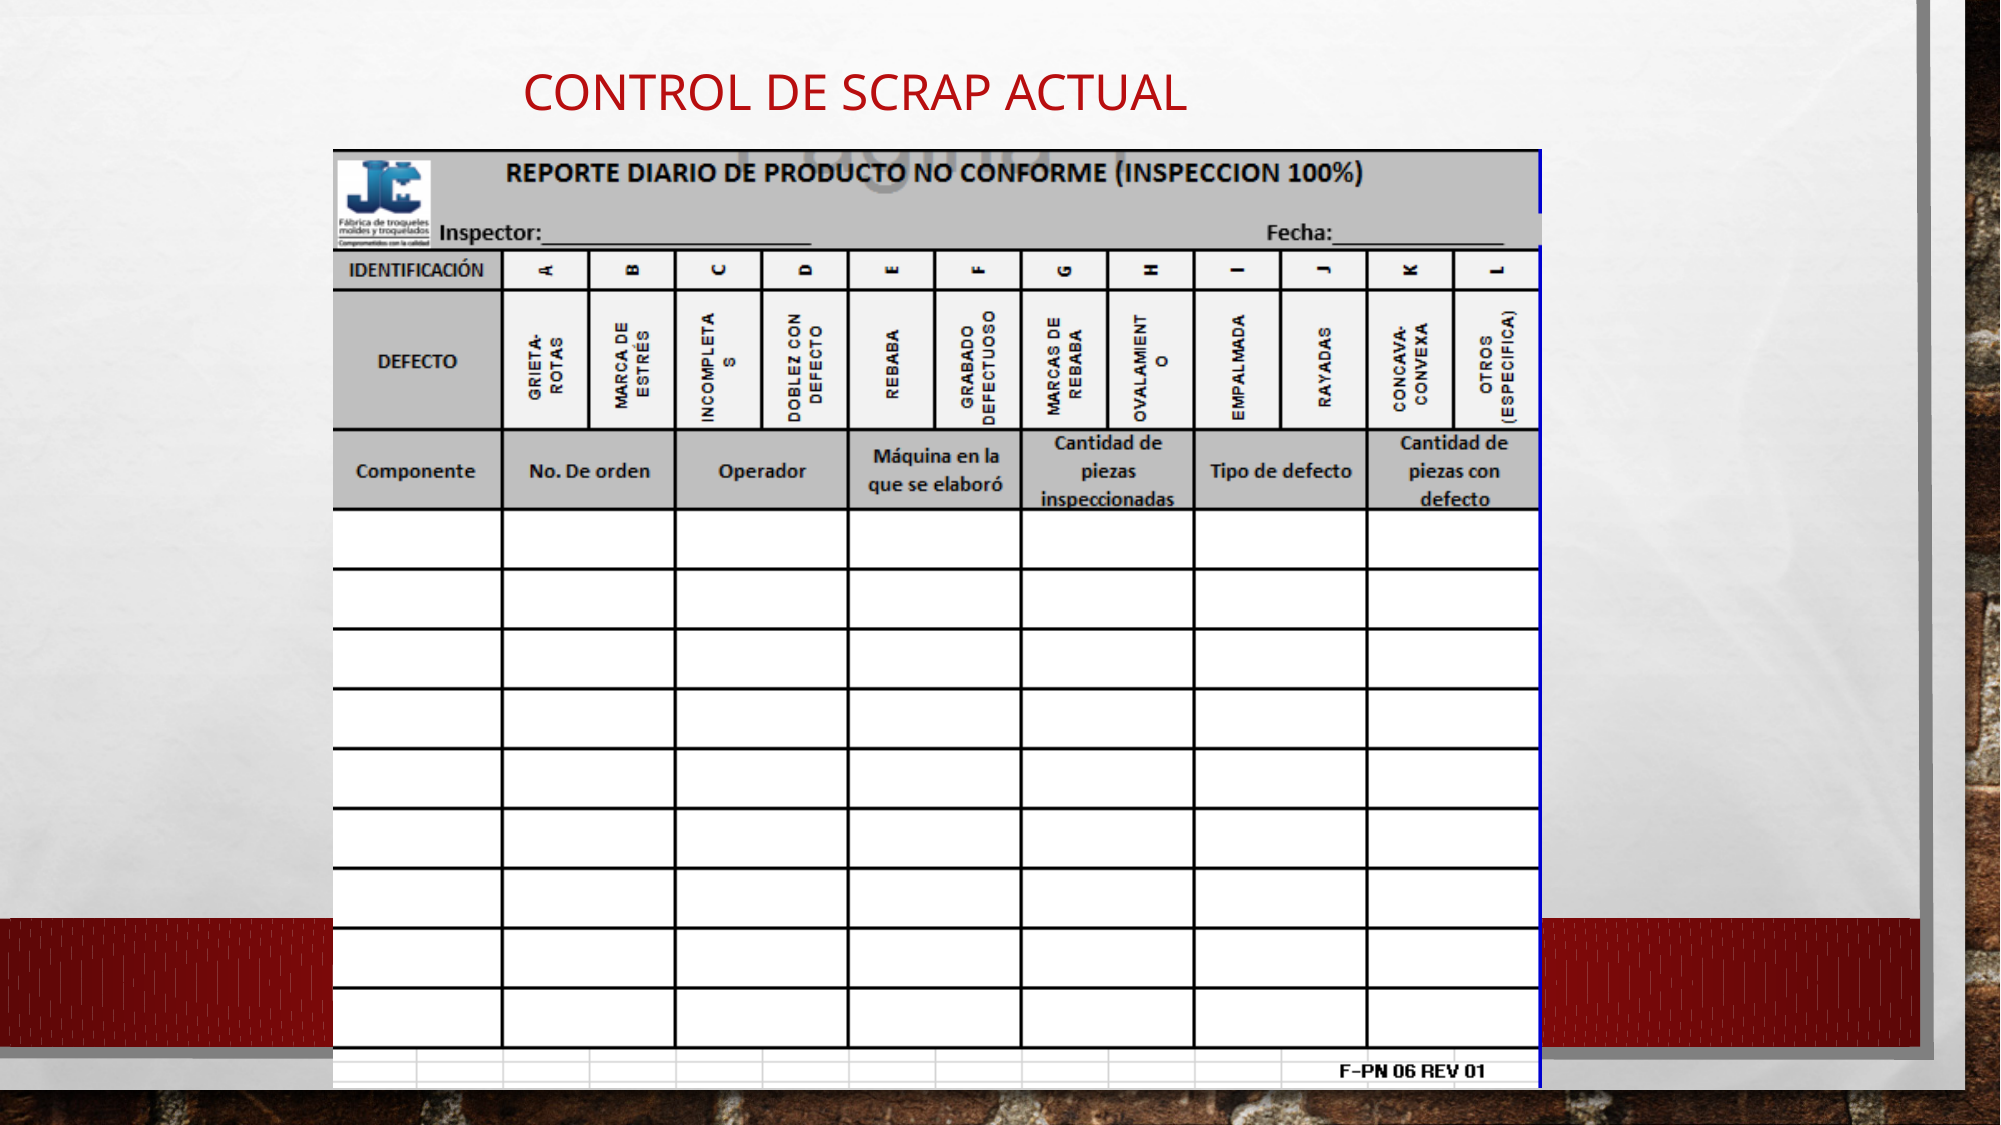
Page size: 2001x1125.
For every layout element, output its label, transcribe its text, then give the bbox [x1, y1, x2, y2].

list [333, 149, 1542, 1089]
picture [0, 0, 2000, 1125]
title Control de Scrap actual [137, 59, 1574, 129]
